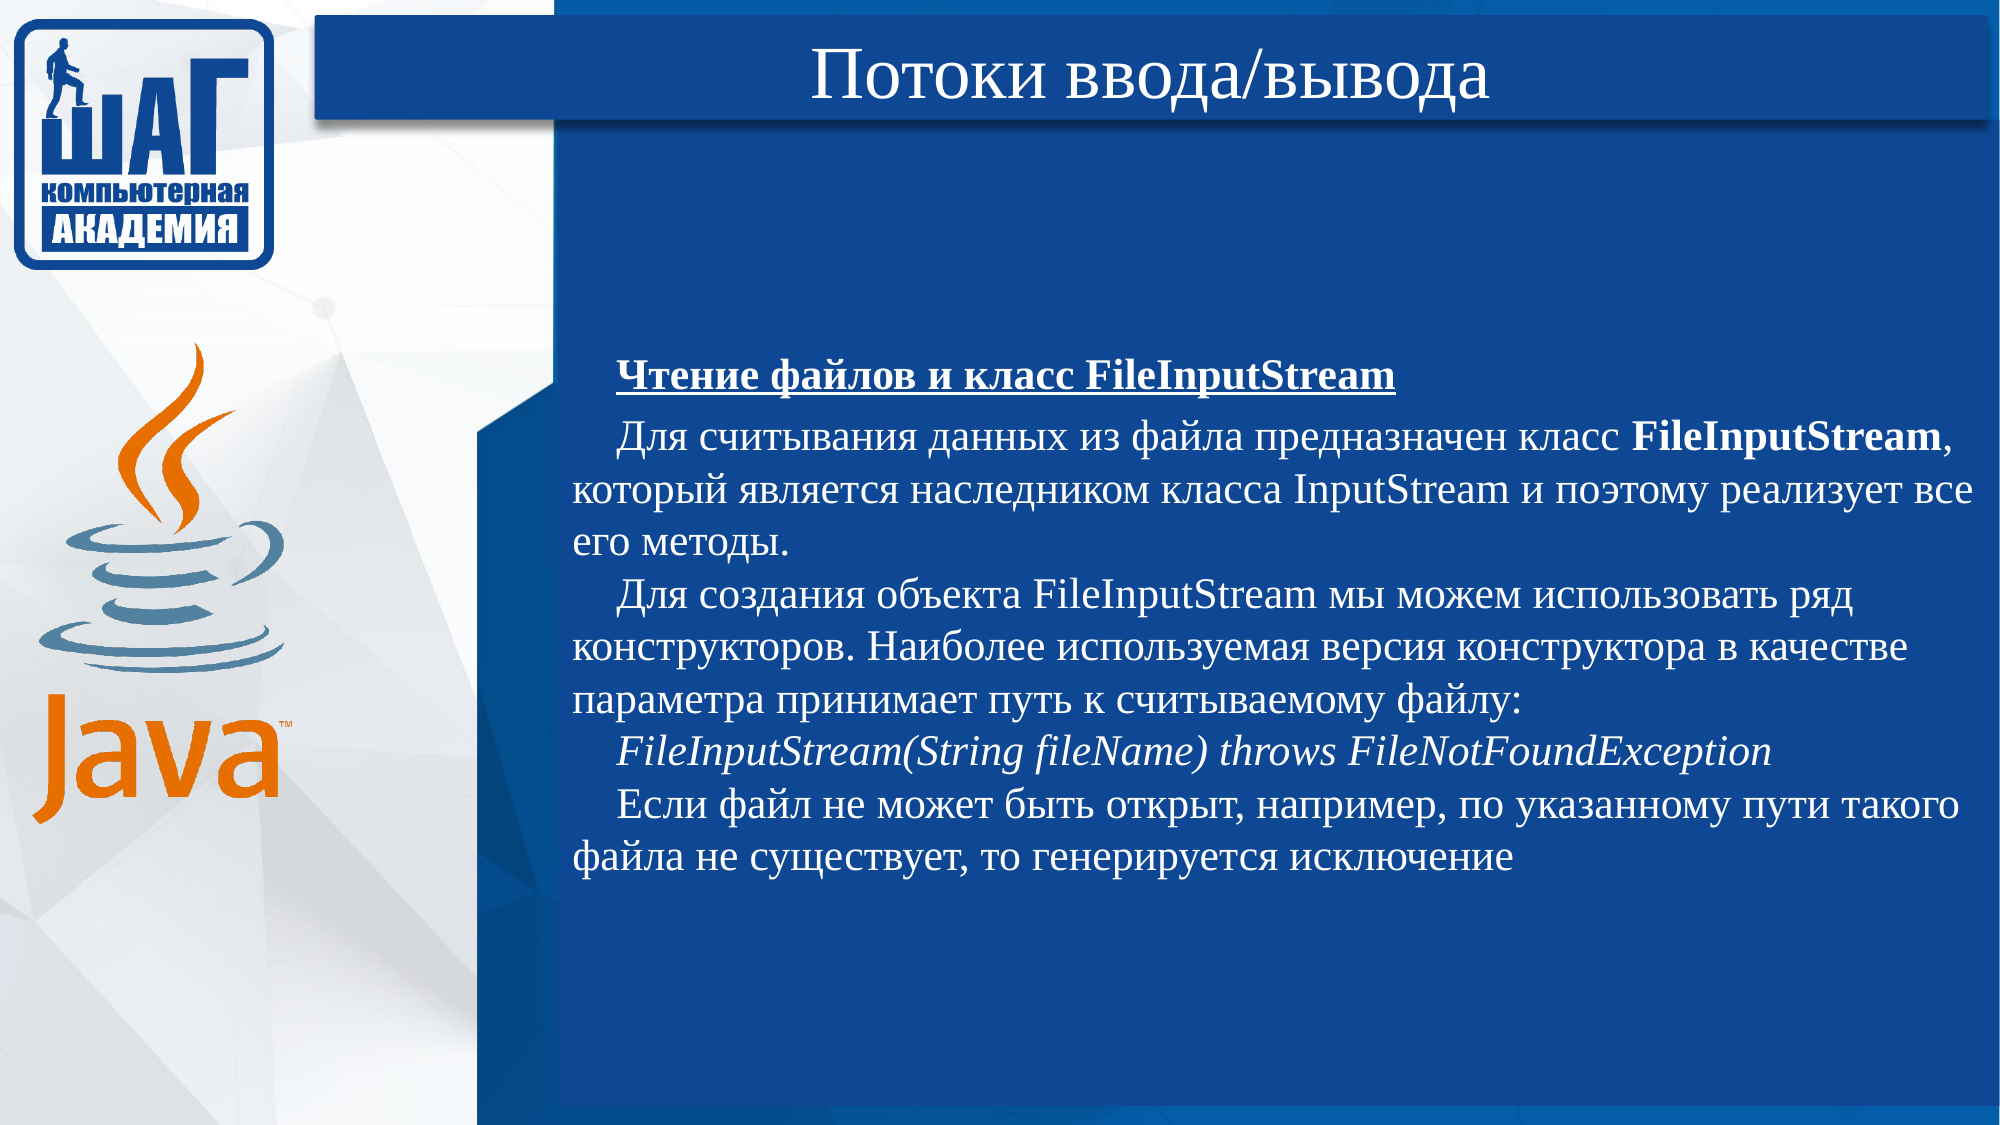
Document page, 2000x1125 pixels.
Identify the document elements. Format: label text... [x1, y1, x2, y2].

picture [0, 0, 2000, 1125]
list Чтение файлов и класс FileInputStream Для считывания данных из файла предназначен класс FileInputStream, который является наследником класса InputStream и поэтому реализует все его методы. Для создания объекта FileInputStream мы можем использовать ряд конструкторов. Наиболее используемая версия конструктора в качестве параметра принимает путь к считываемому файлу: FileInputStream(String fileName) throws FileNotFoundException Если файл не может быть открыт, например, по указанному пути такого файла не существует, то генерируется исключение [557, 119, 2000, 1106]
text_box Потоки ввода/вывода [314, 15, 1988, 120]
